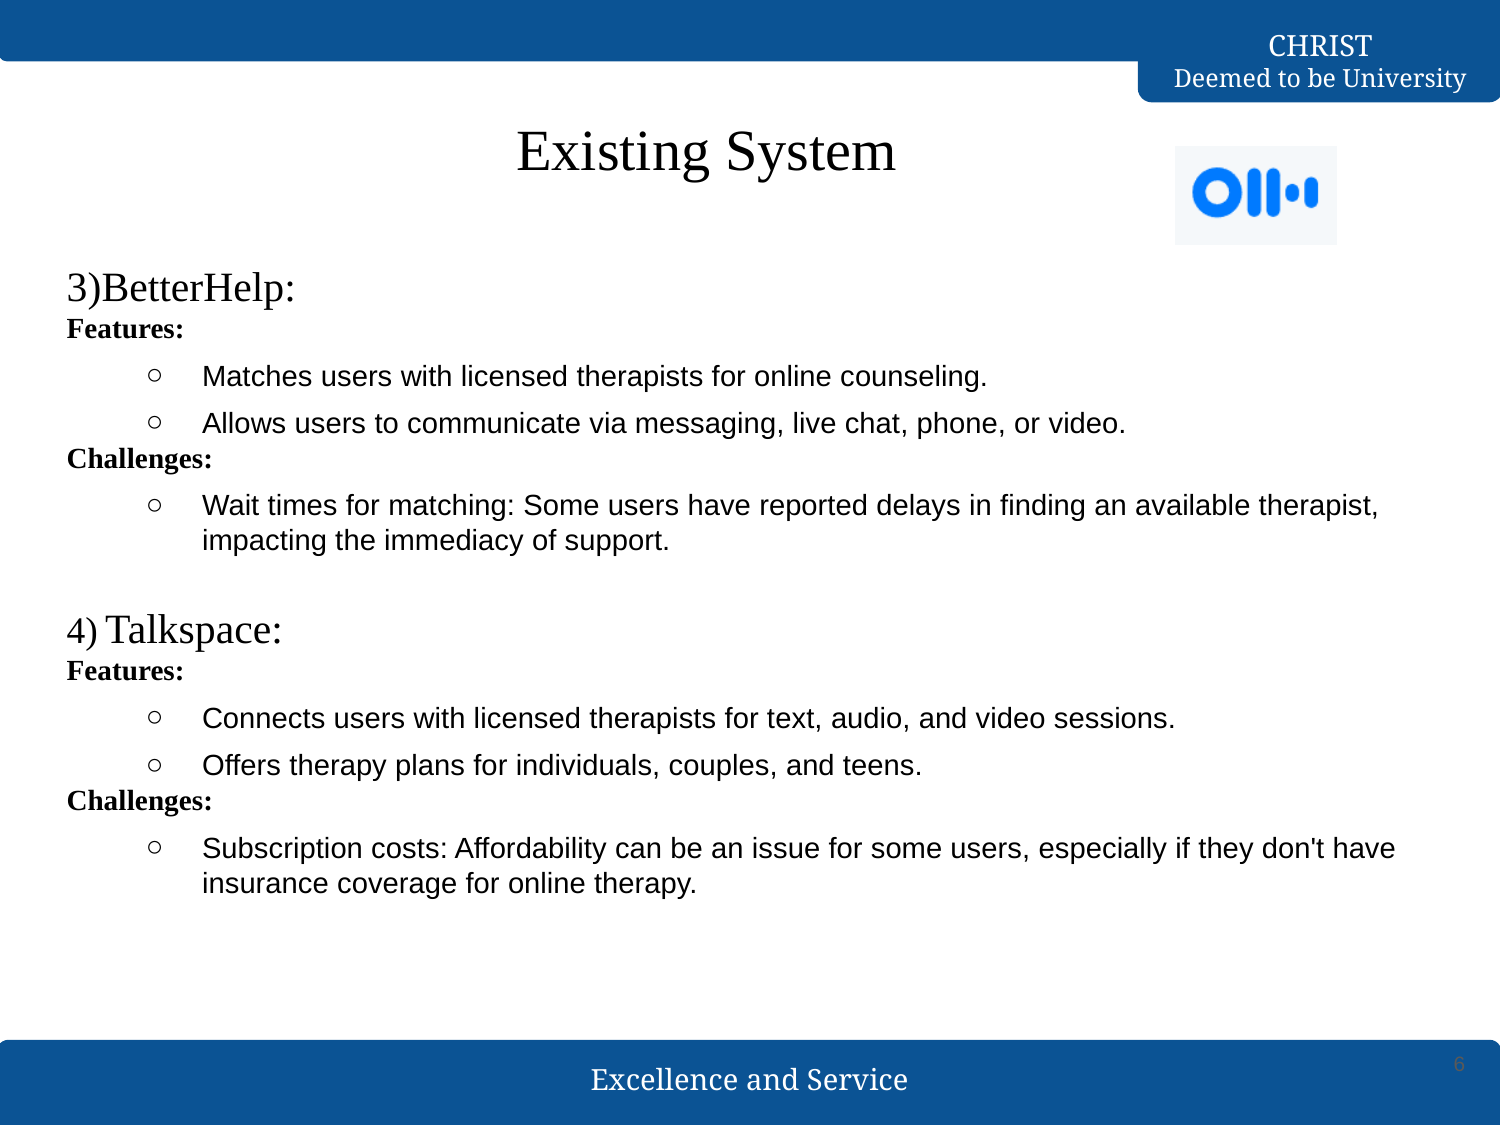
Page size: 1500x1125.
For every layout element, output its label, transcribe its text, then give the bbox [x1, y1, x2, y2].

slide_number 6 [1389, 1020, 1480, 1106]
list 3)BetterHelp: Features: Matches users with licensed therapists for online counseling. Allows users to communicate via messaging, live chat, phone, or video. Challenges: Wait times for matching: Some users have reported delays in finding an available therapist, impacting the immediacy of support. 4) Talkspace: Features: Connects users with licensed therapists for text, audio, and video sessions. Offers therapy plans for individuals, couples, and teens. Challenges: Subscription costs: Affordability can be an issue for some users, especially if they don't have insurance coverage for online therapy. [37, 244, 1435, 992]
title Existing System [51, 97, 1449, 223]
picture [1174, 146, 1337, 245]
